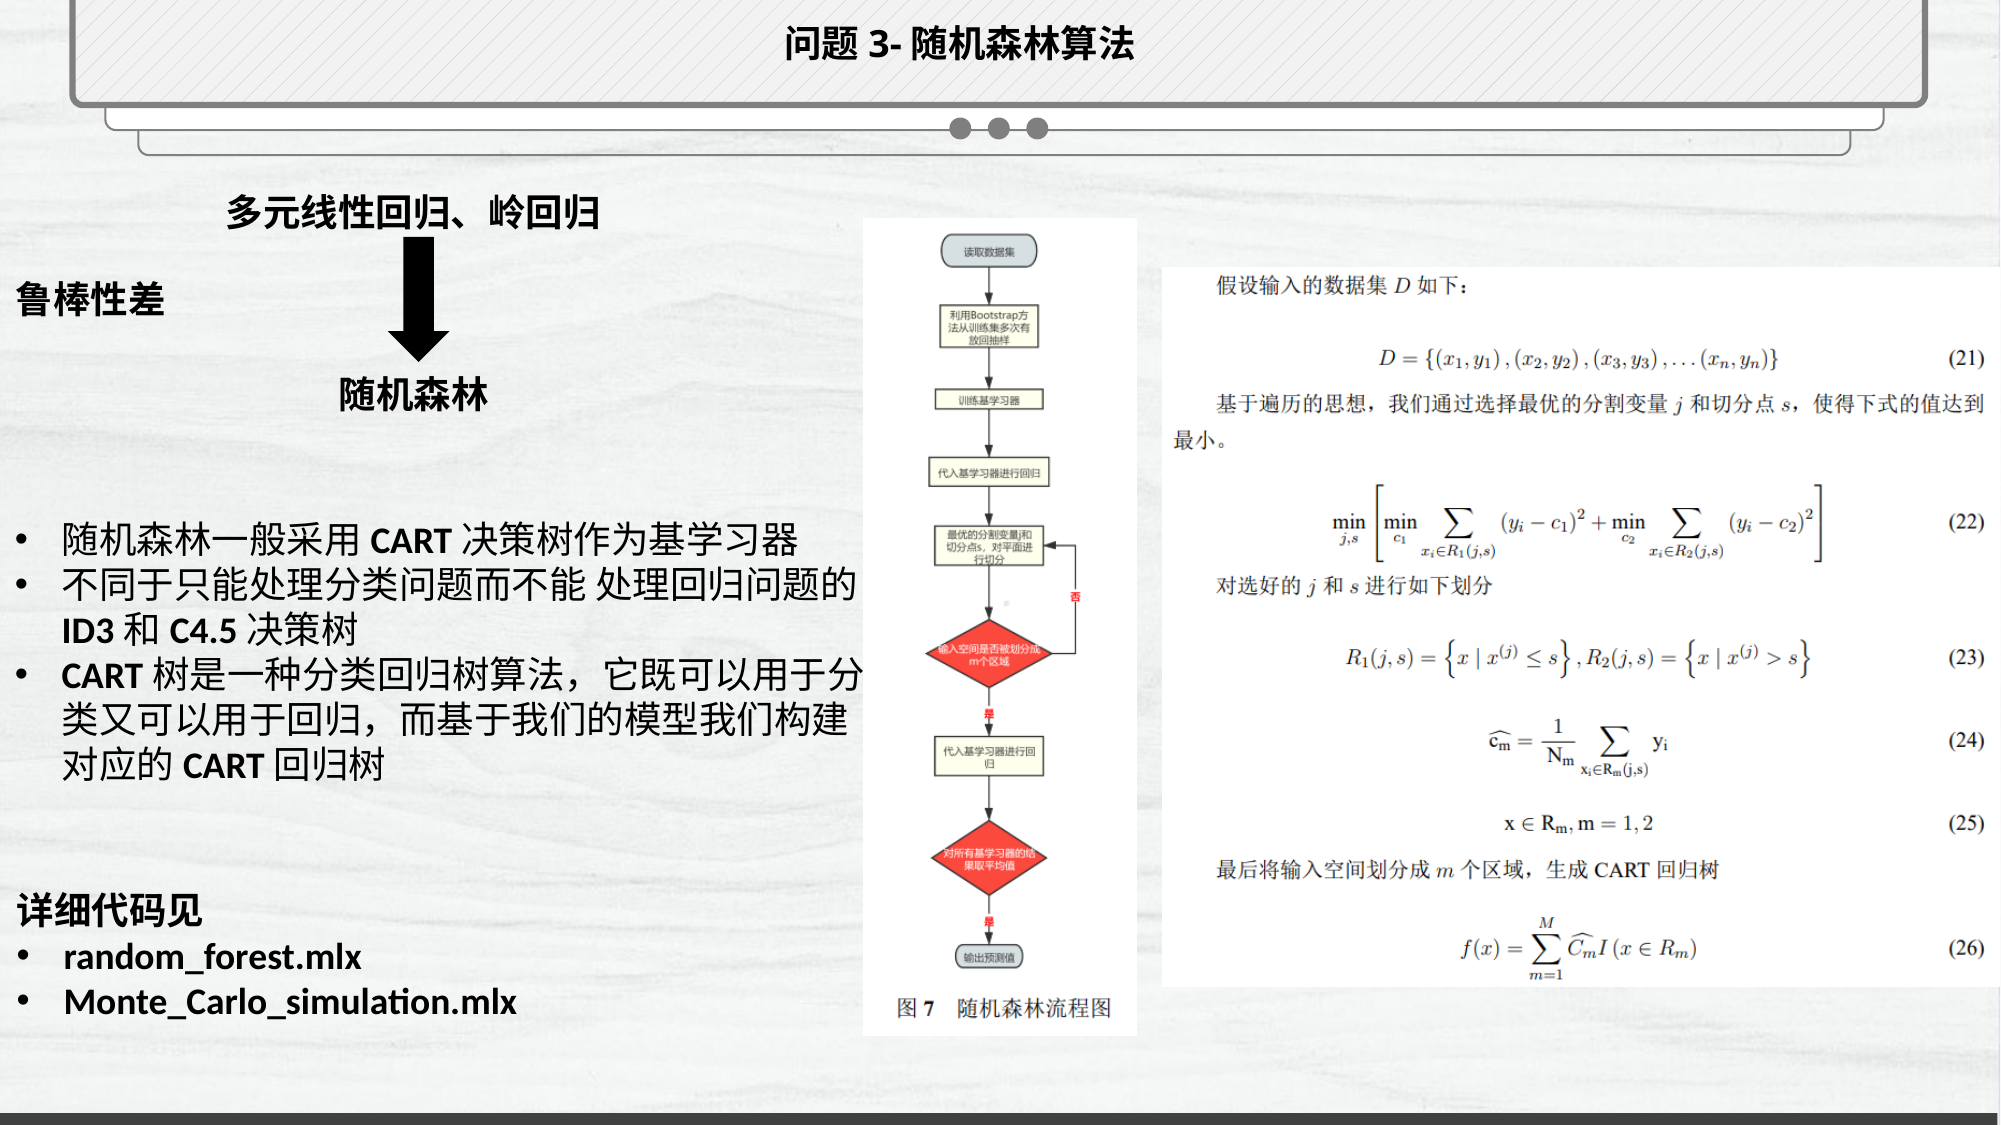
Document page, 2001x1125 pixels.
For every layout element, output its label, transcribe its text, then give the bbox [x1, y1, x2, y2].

text_box 问题3-随机森林算法 [769, 13, 1231, 73]
text_box 详细代码见 random_forest.mlx Monte_Carlo_simulation.mlx [1, 879, 533, 1030]
text_box 多元线性回归、岭回归 [211, 181, 627, 242]
text_box 鲁棒性差 [0, 268, 181, 329]
picture [140, 132, 1849, 154]
text_box 随机森林 [324, 364, 514, 424]
picture [0, 0, 2001, 1125]
text_box 随机森林一般采用CART决策树作为基学习器 不同于只能处理分类问题而不能 处理回归问题的ID3和C4.5决策树 CART树是一种分类回归树算法，它既可以用于分类又可以用于回归，而基于我们的模型我们构建对应的CART回归树 [0, 508, 863, 794]
text_box [387, 236, 450, 362]
